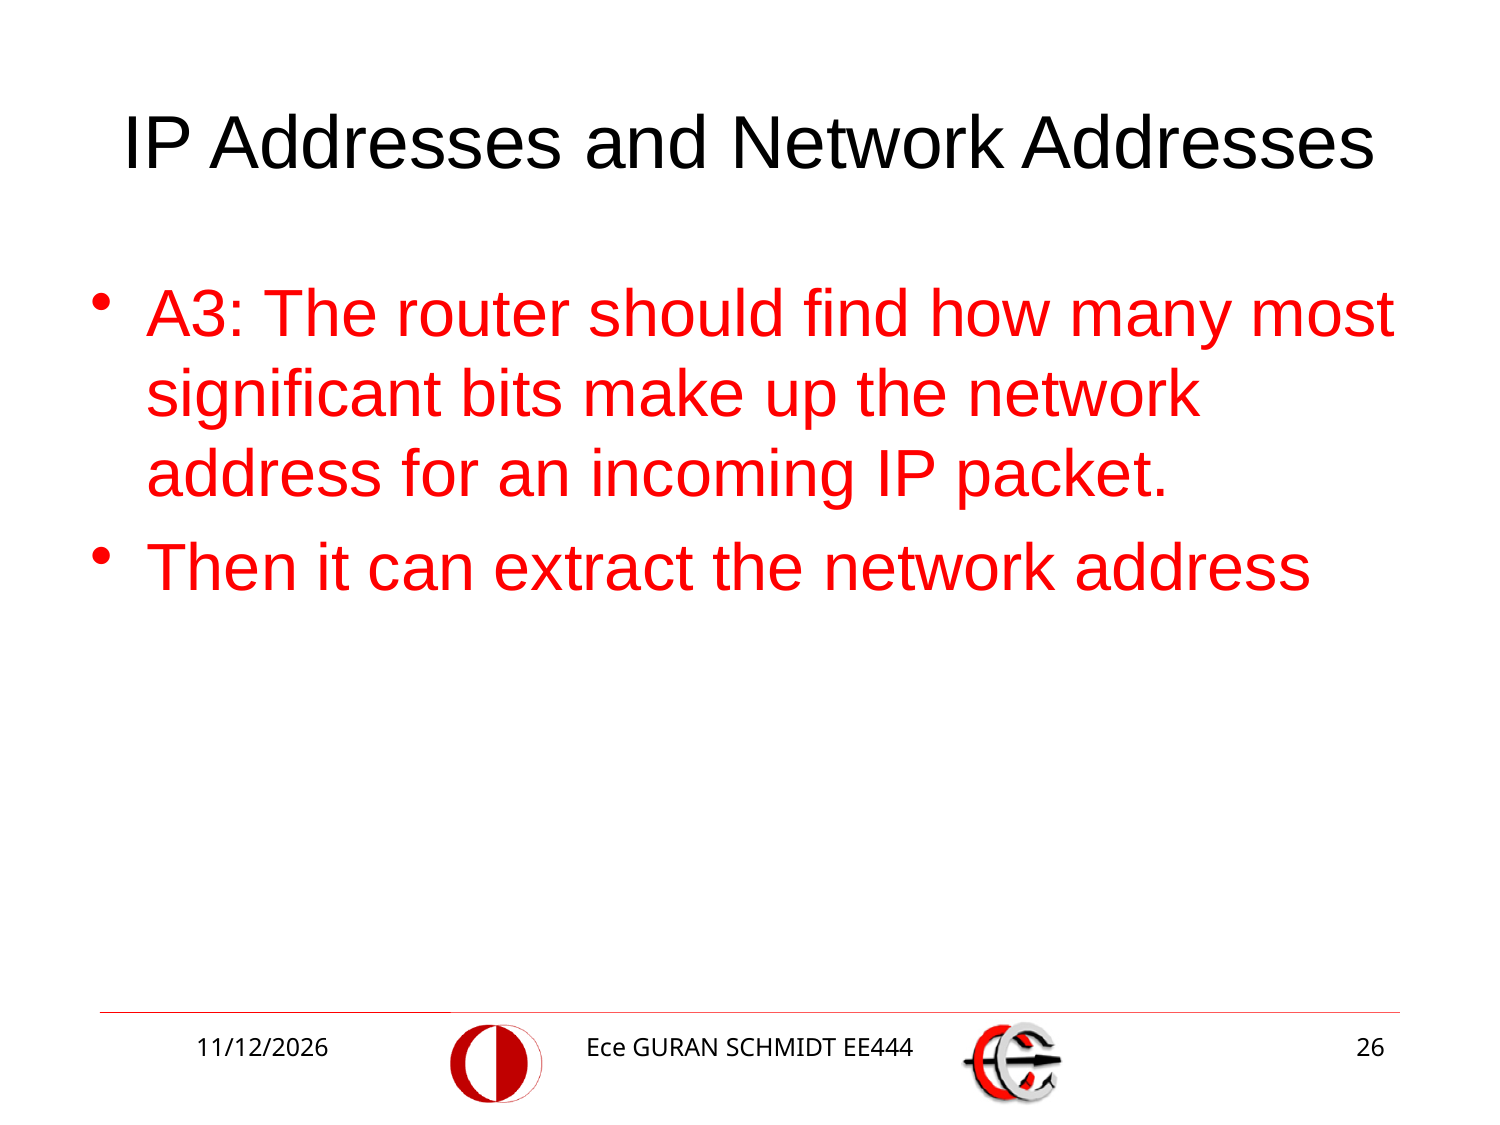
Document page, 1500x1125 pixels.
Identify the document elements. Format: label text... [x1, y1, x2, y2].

footer Ece GURAN SCHMIDT EE444 [512, 1024, 988, 1103]
picture [448, 1023, 543, 1103]
picture [950, 1019, 1068, 1106]
slide_number 26 [1074, 1024, 1401, 1103]
title IP Addresses and Network Addresses [75, 45, 1425, 233]
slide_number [99, 1024, 426, 1103]
list A3: The router should find how many most significant bits make up the network address for an incoming IP packet. Then it can extract the network address [75, 262, 1425, 1005]
